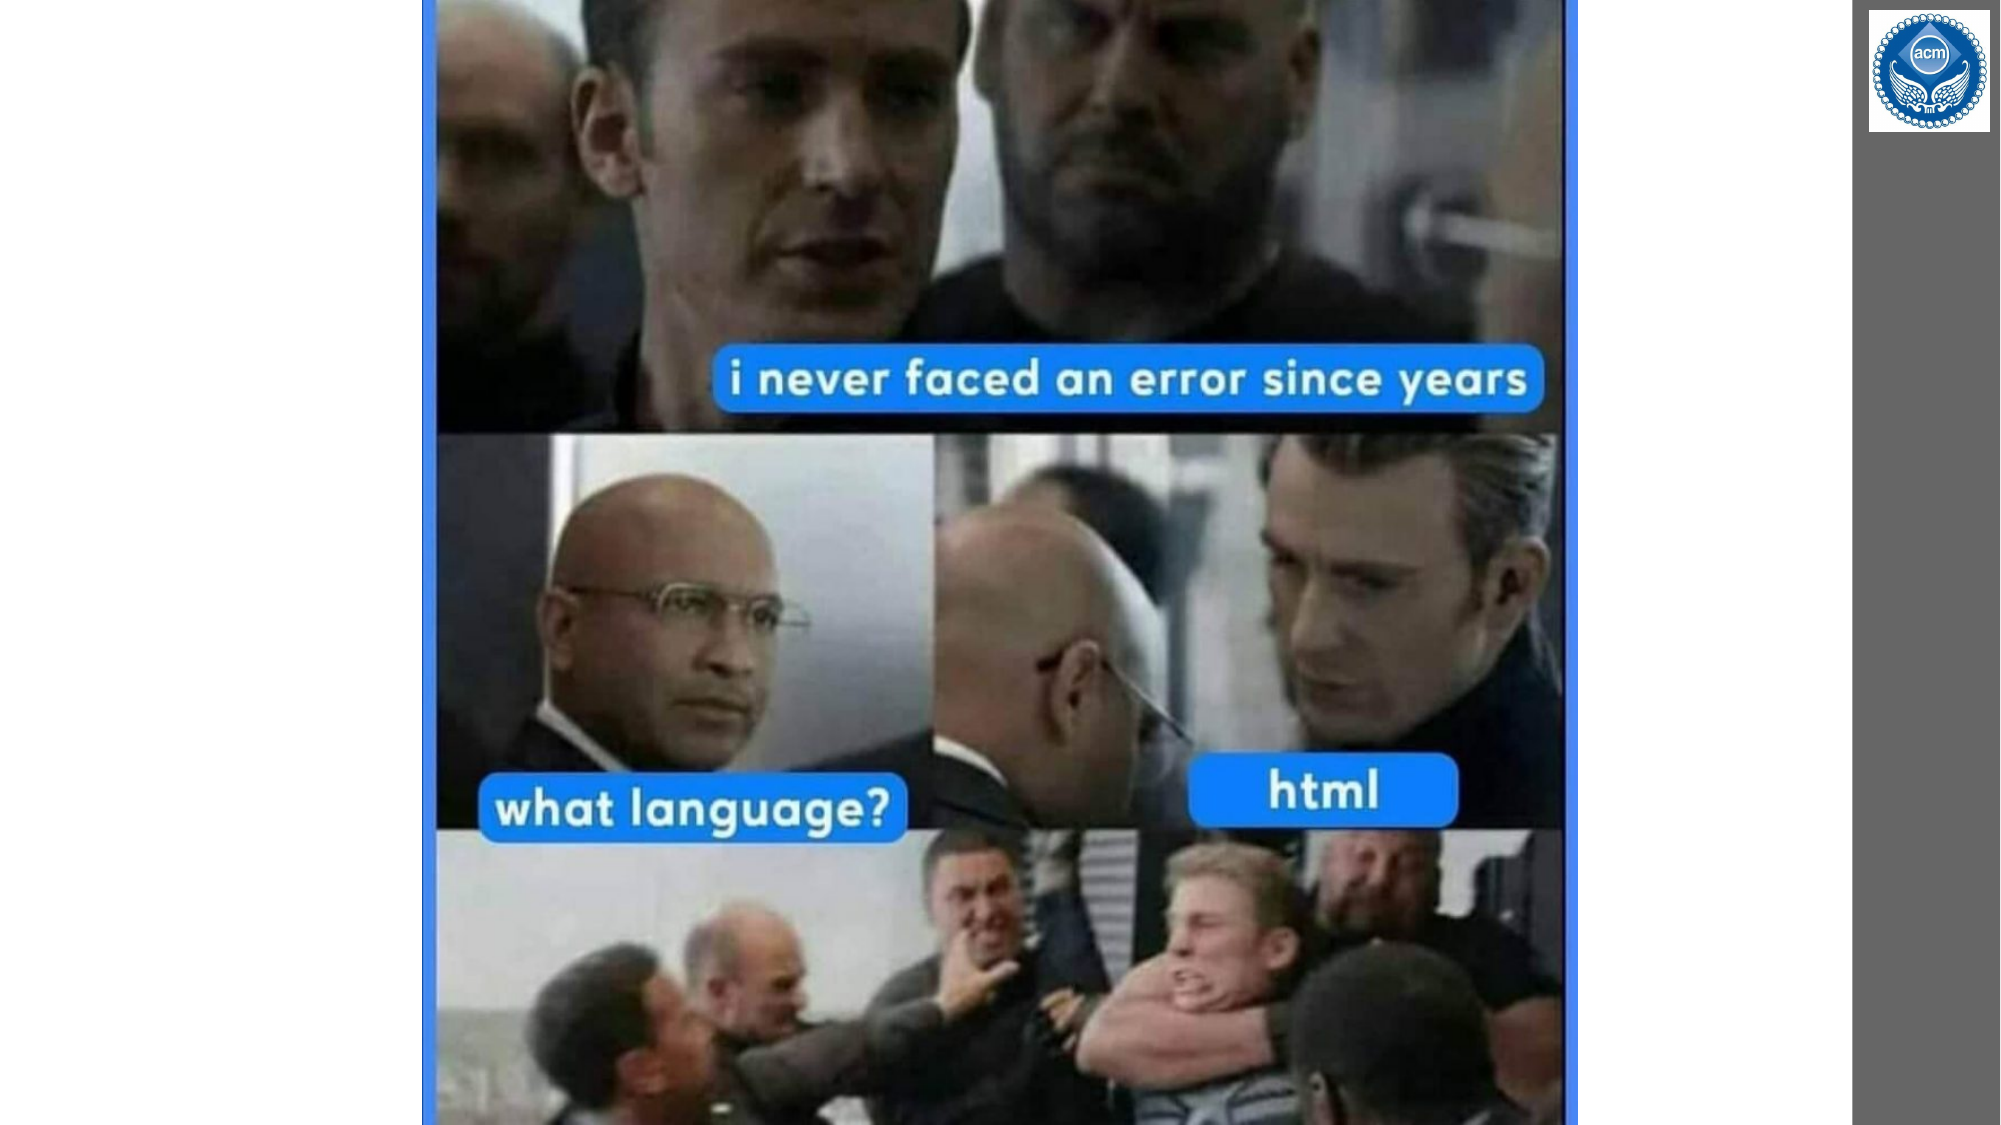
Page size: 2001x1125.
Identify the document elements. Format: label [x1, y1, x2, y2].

picture [421, 0, 1578, 1125]
picture [1868, 10, 1990, 132]
